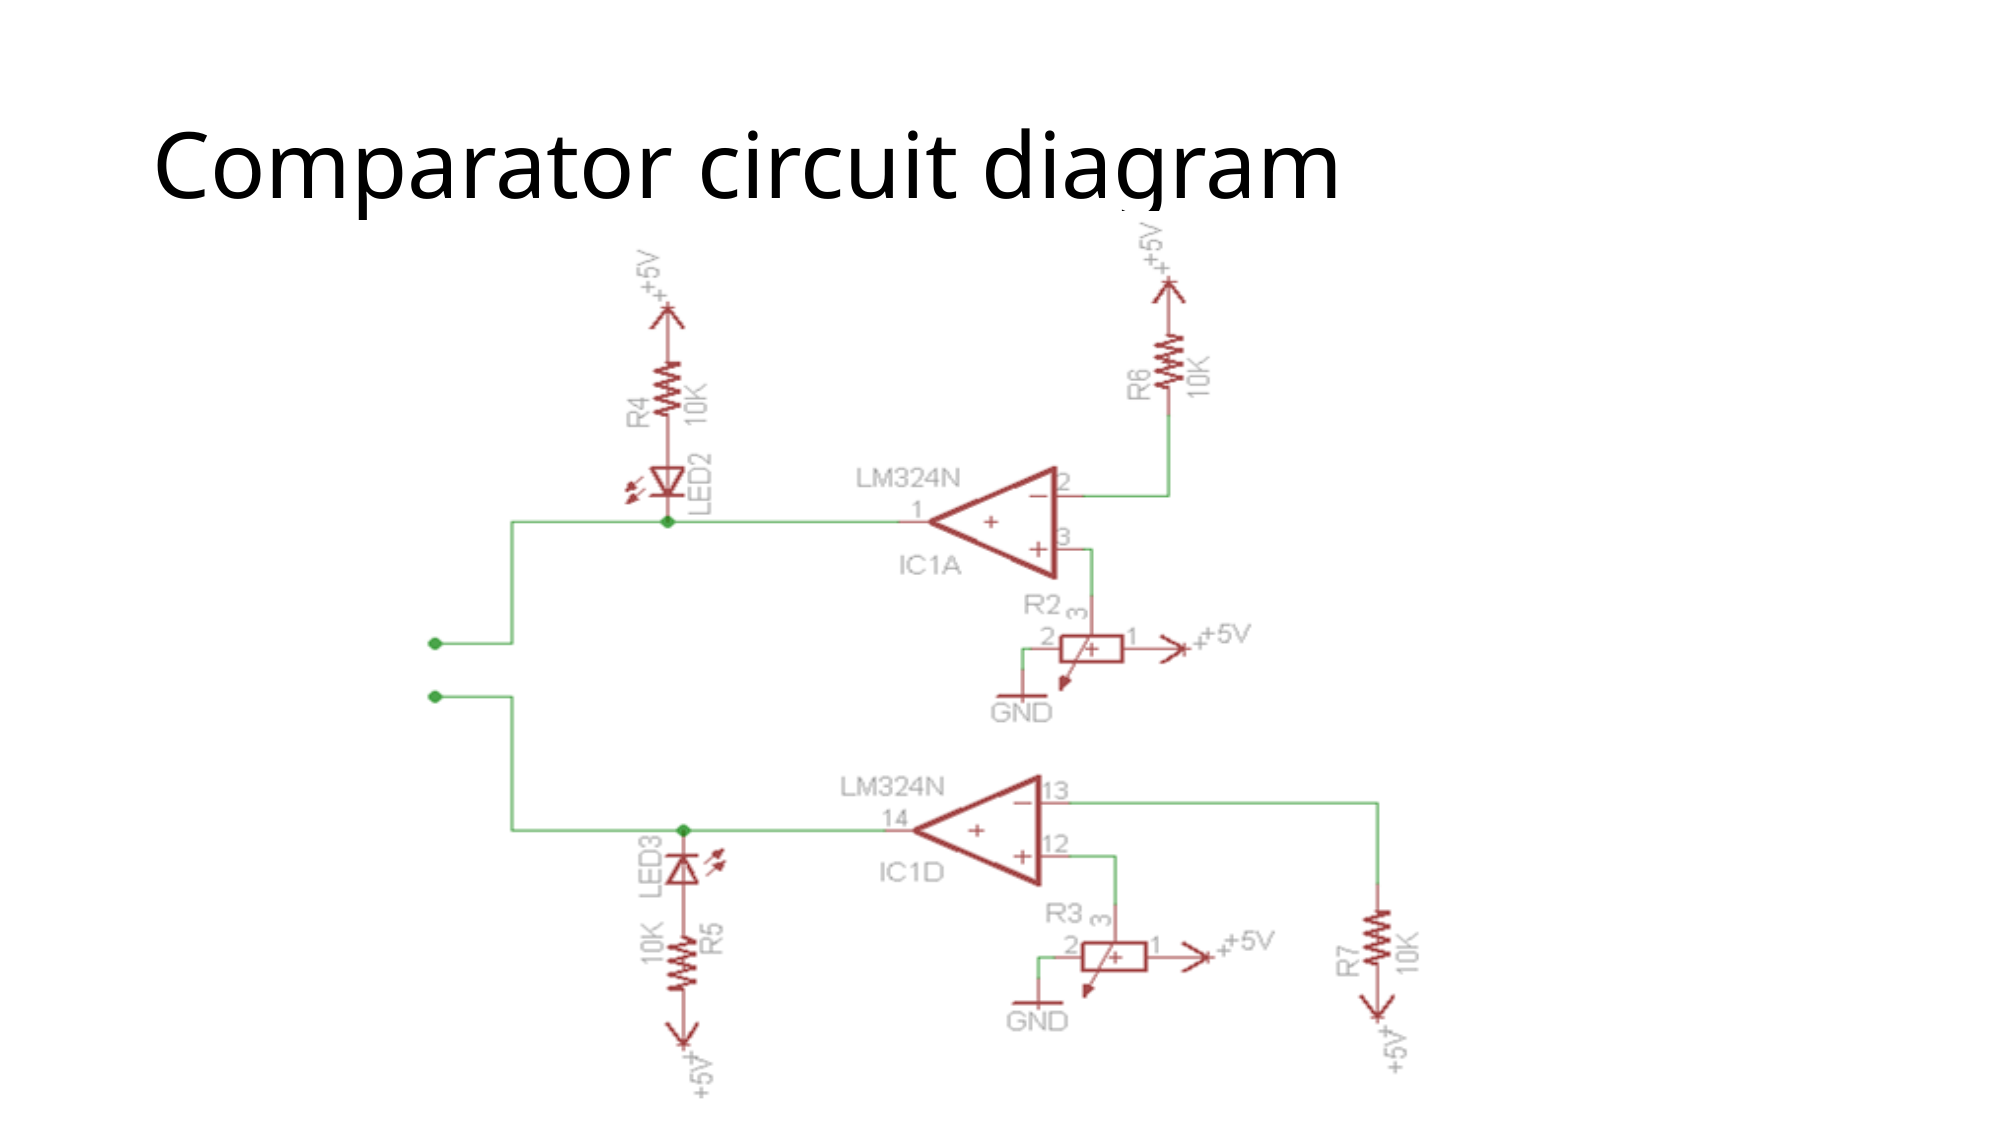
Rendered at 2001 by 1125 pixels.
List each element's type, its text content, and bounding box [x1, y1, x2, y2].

title Comparator circuit diagram [137, 59, 1863, 278]
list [418, 211, 1427, 1102]
